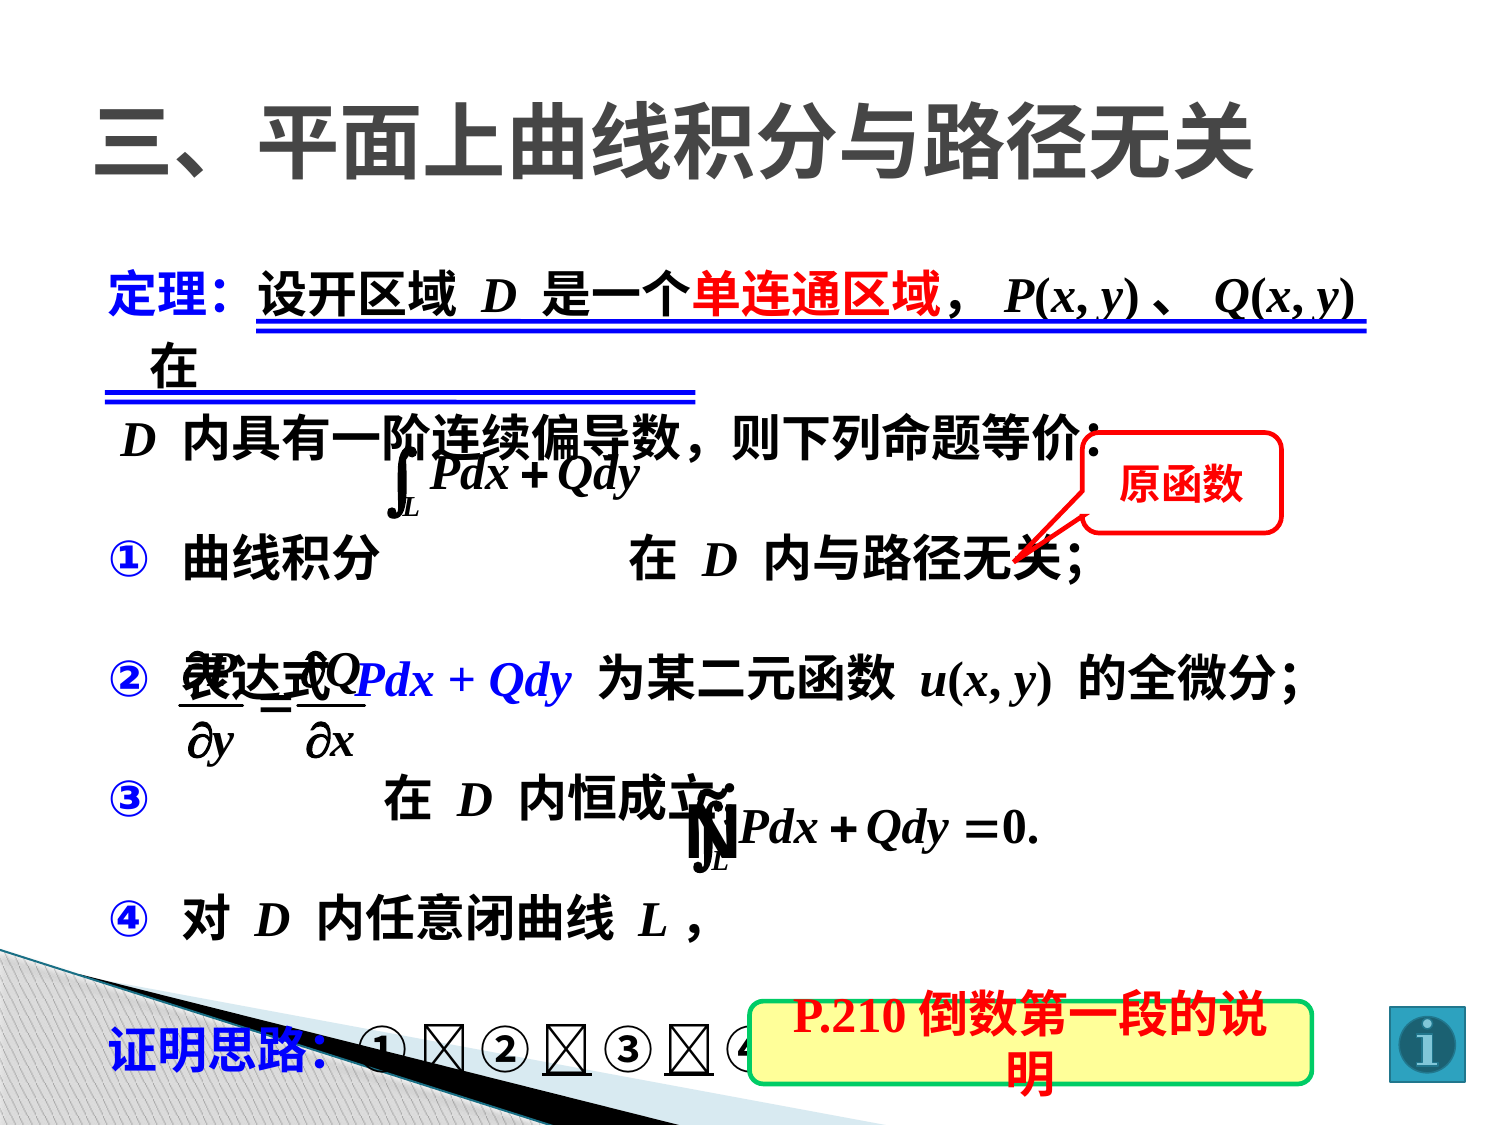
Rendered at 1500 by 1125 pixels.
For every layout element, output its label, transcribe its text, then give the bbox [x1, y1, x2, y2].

text_box [1385, 1003, 1469, 1087]
text_box P.210倒数第一段的说明 [749, 1001, 1312, 1084]
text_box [673, 780, 1046, 882]
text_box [170, 634, 376, 778]
title 三、平面上曲线积分与路径无关 [75, 45, 1425, 233]
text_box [255, 321, 1367, 332]
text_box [104, 392, 696, 403]
list 定理：设开区域 D 是一个单连通区域，P(x, y)、Q(x, y) 在 D 内具有一阶连续偏导数，则下列命题等价： 曲线积分 在 D 内与路径无关； 表达式 Pdx + Qdy 为某二元函数 u(x, y) 的全微分； 在 D 内恒成立； 对 D 内任意闭曲线 L， 证明思路：①  ②  ③  ④  ①． [74, 242, 1426, 1100]
text_box 原函数 [1013, 432, 1282, 563]
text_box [371, 426, 652, 528]
